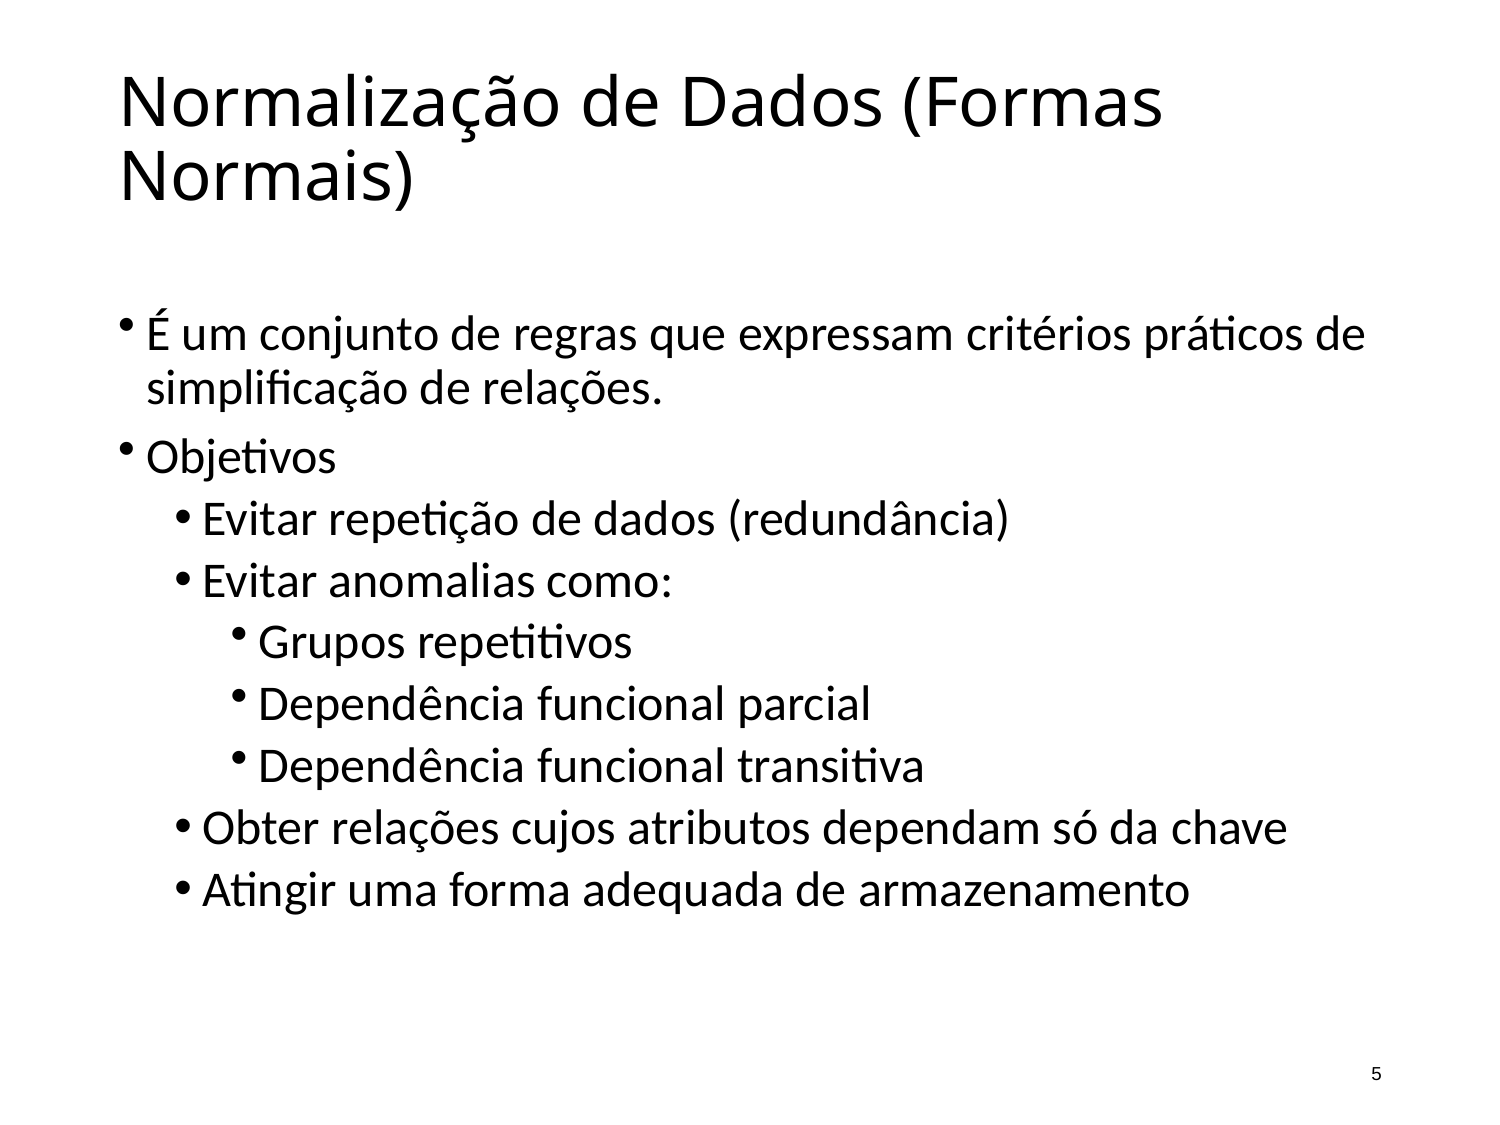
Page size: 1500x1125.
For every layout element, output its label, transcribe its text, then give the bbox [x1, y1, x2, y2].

title Normalização de Dados (Formas Normais) [103, 59, 1397, 278]
list É um conjunto de regras que expressam critérios práticos de simplificação de relações. Objetivos Evitar repetição de dados (redundância) Evitar anomalias como: Grupos repetitivos Dependência funcional parcial Dependência funcional transitiva Obter relações cujos atributos dependam só da chave Atingir uma forma adequada de armazenamento [103, 299, 1397, 1014]
slide_number 5 [1059, 1042, 1397, 1103]
